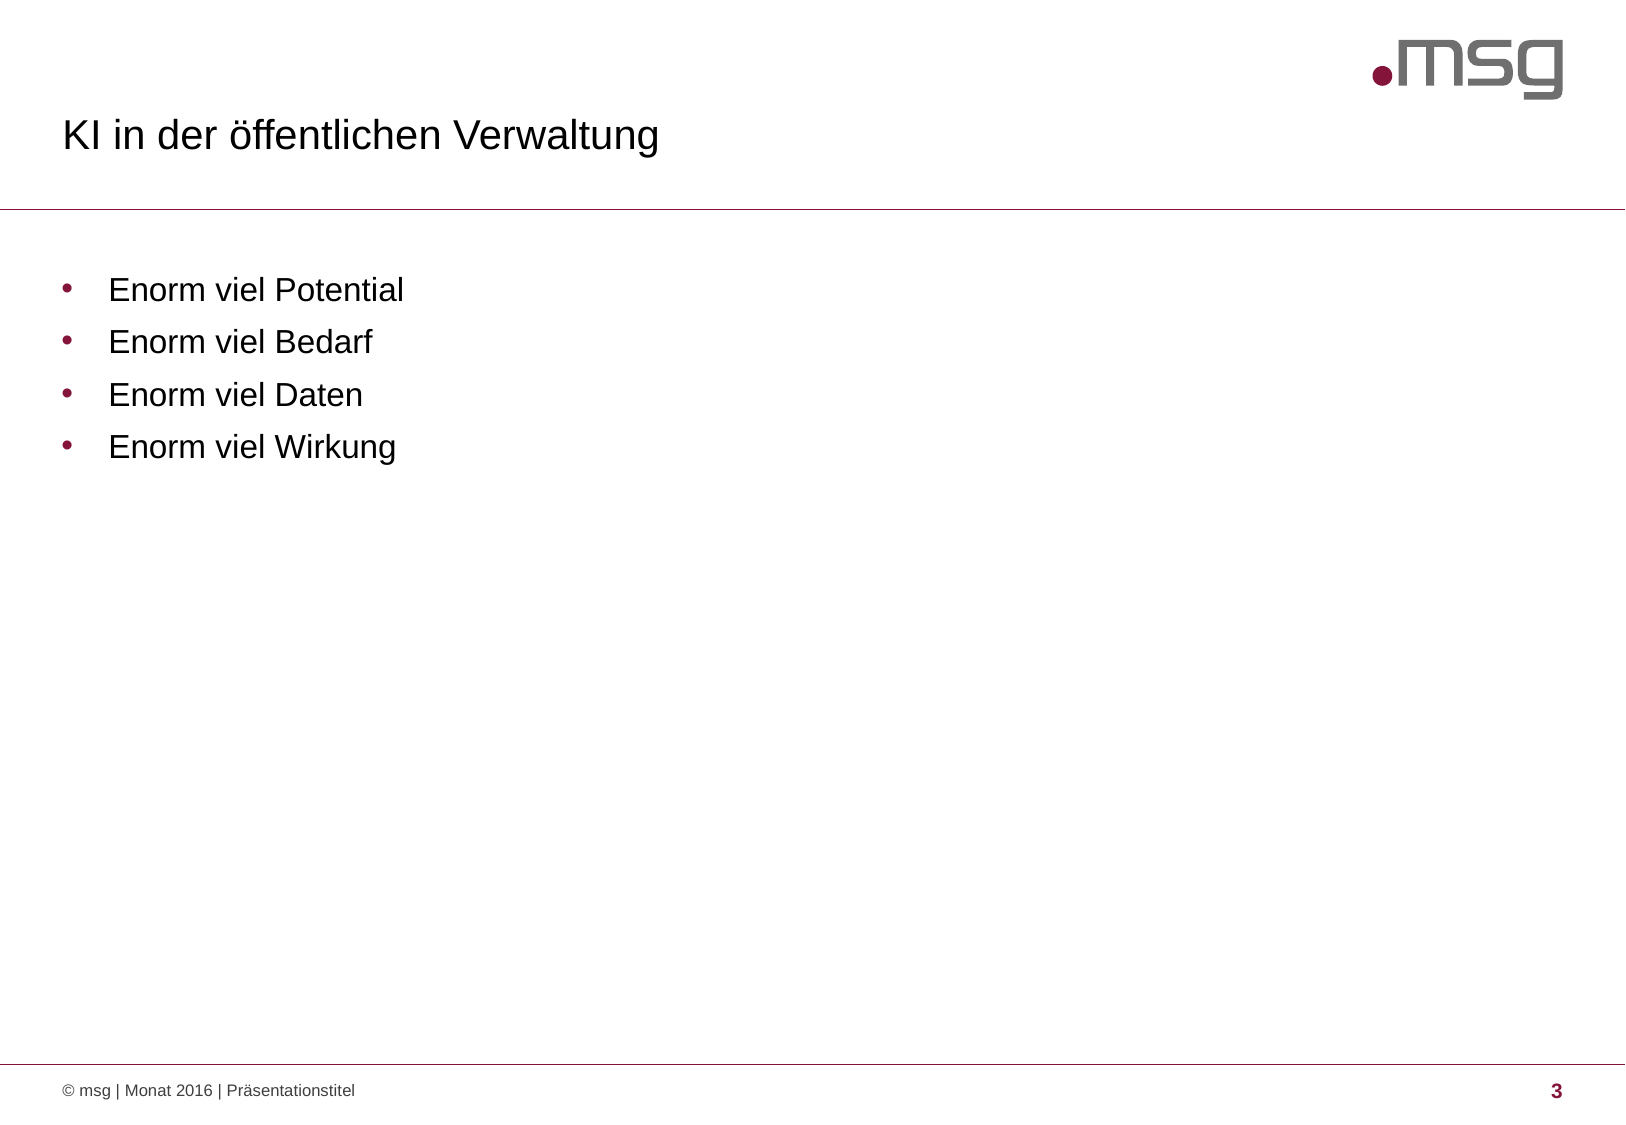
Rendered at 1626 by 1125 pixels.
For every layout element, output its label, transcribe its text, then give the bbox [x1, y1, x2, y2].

footer © msg | Monat 2016 | Präsentationstitel [62, 1078, 1286, 1102]
title KI in der öffentlichen Verwaltung [62, 67, 1286, 206]
list Enorm viel Potential Enorm viel Bedarf Enorm viel Daten Enorm viel Wirkung [61, 267, 1563, 977]
slide_number 3 [1485, 1078, 1563, 1102]
